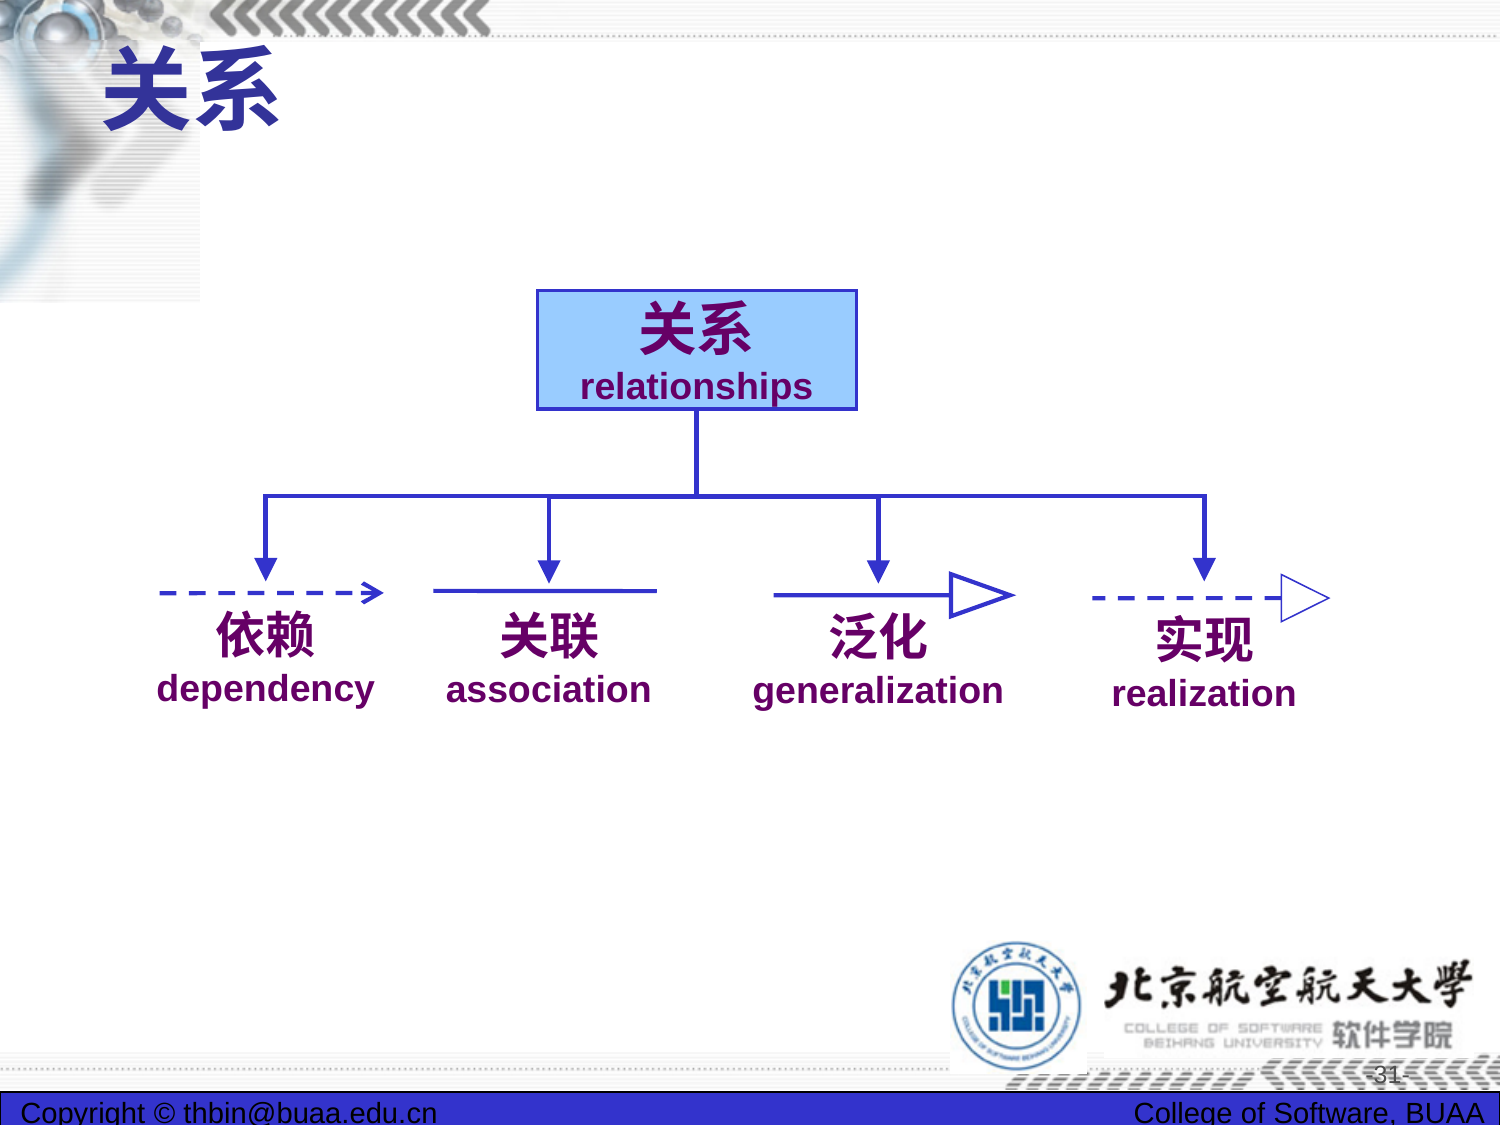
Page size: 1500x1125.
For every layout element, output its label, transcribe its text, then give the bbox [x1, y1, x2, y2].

title 关系 [85, 42, 1388, 149]
picture [0, 0, 1500, 303]
text_box 关联 association [572, 583, 644, 671]
text_box 实现 realization [1116, 629, 1293, 681]
text_box 依赖 dependency [171, 581, 361, 717]
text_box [536, 422, 695, 572]
picture [1104, 952, 1500, 1090]
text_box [865, 241, 1037, 750]
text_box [1092, 574, 1330, 622]
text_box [395, 280, 567, 712]
text_box [361, 581, 384, 605]
slide_number -31- [1074, 1051, 1426, 1125]
text_box 关系 relationships [572, 290, 857, 410]
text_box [700, 406, 875, 589]
text_box 泛化 generalization [785, 597, 860, 673]
picture [0, 940, 1087, 1090]
